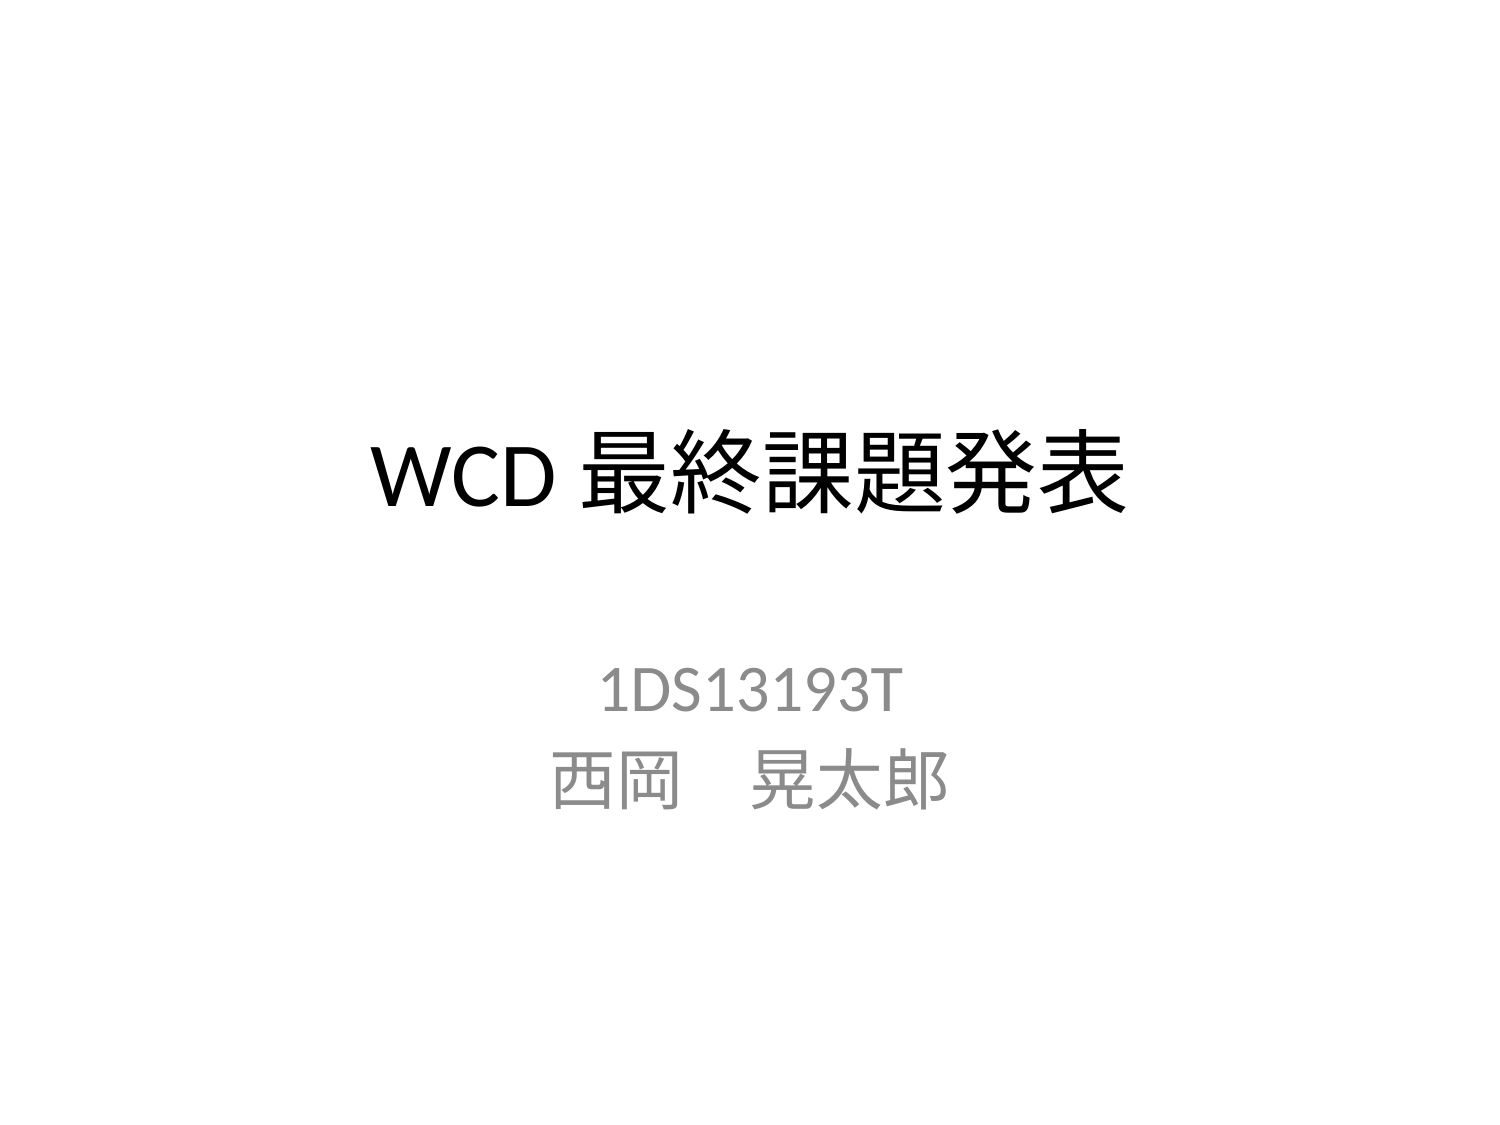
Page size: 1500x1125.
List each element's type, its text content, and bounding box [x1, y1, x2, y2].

subtitle 1DS13193T 西岡 晃太郎 [225, 637, 1275, 925]
title WCD最終課題発表 [112, 349, 1388, 591]
